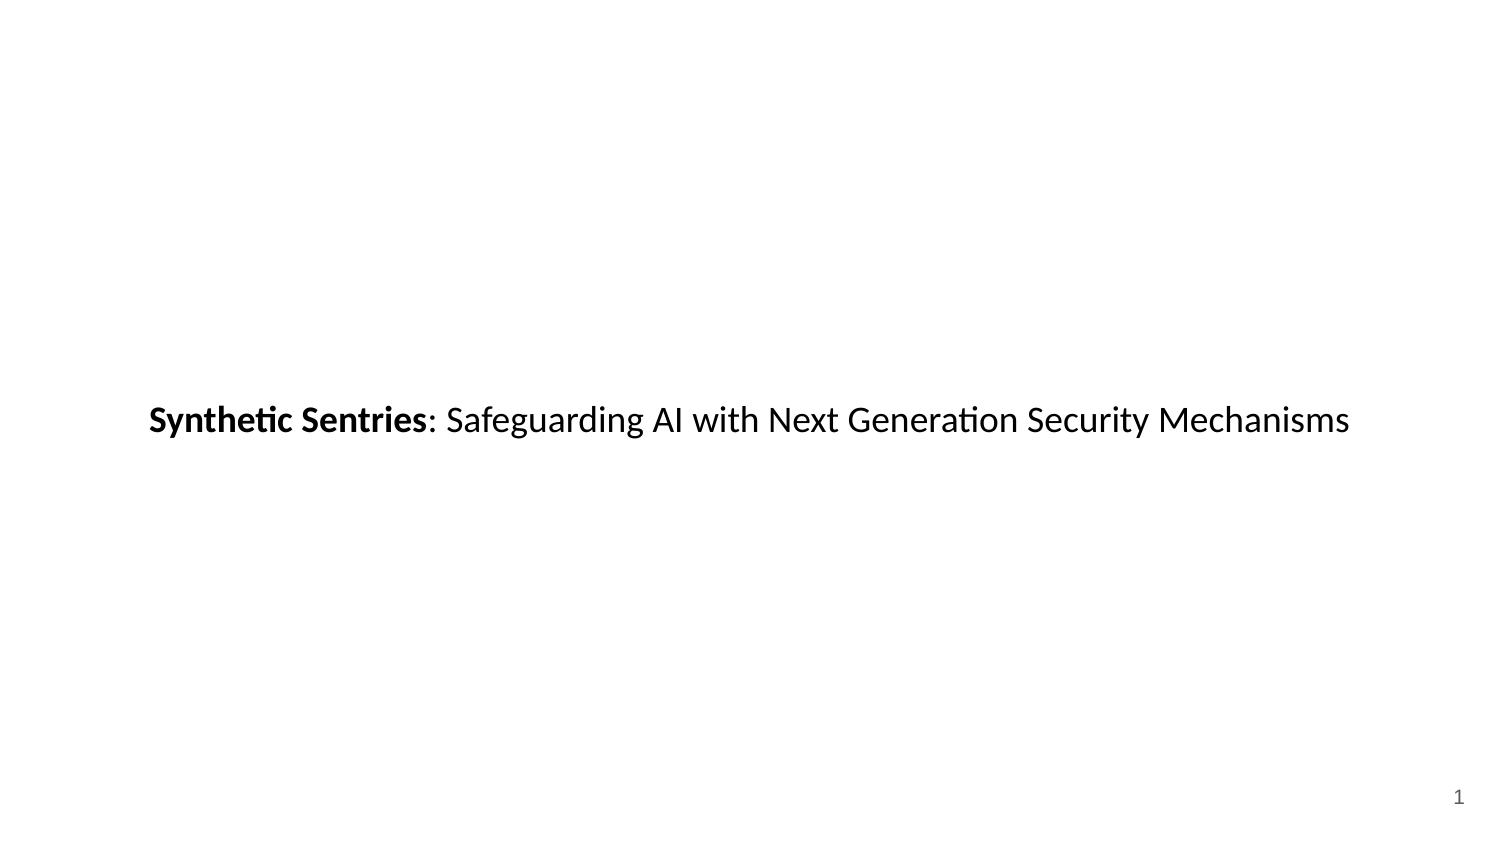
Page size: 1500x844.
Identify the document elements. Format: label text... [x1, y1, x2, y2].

slide_number 1 [1389, 764, 1480, 830]
title Synthetic Sentries: Safeguarding AI with Next Generation Security Mechanisms [51, 352, 1449, 491]
